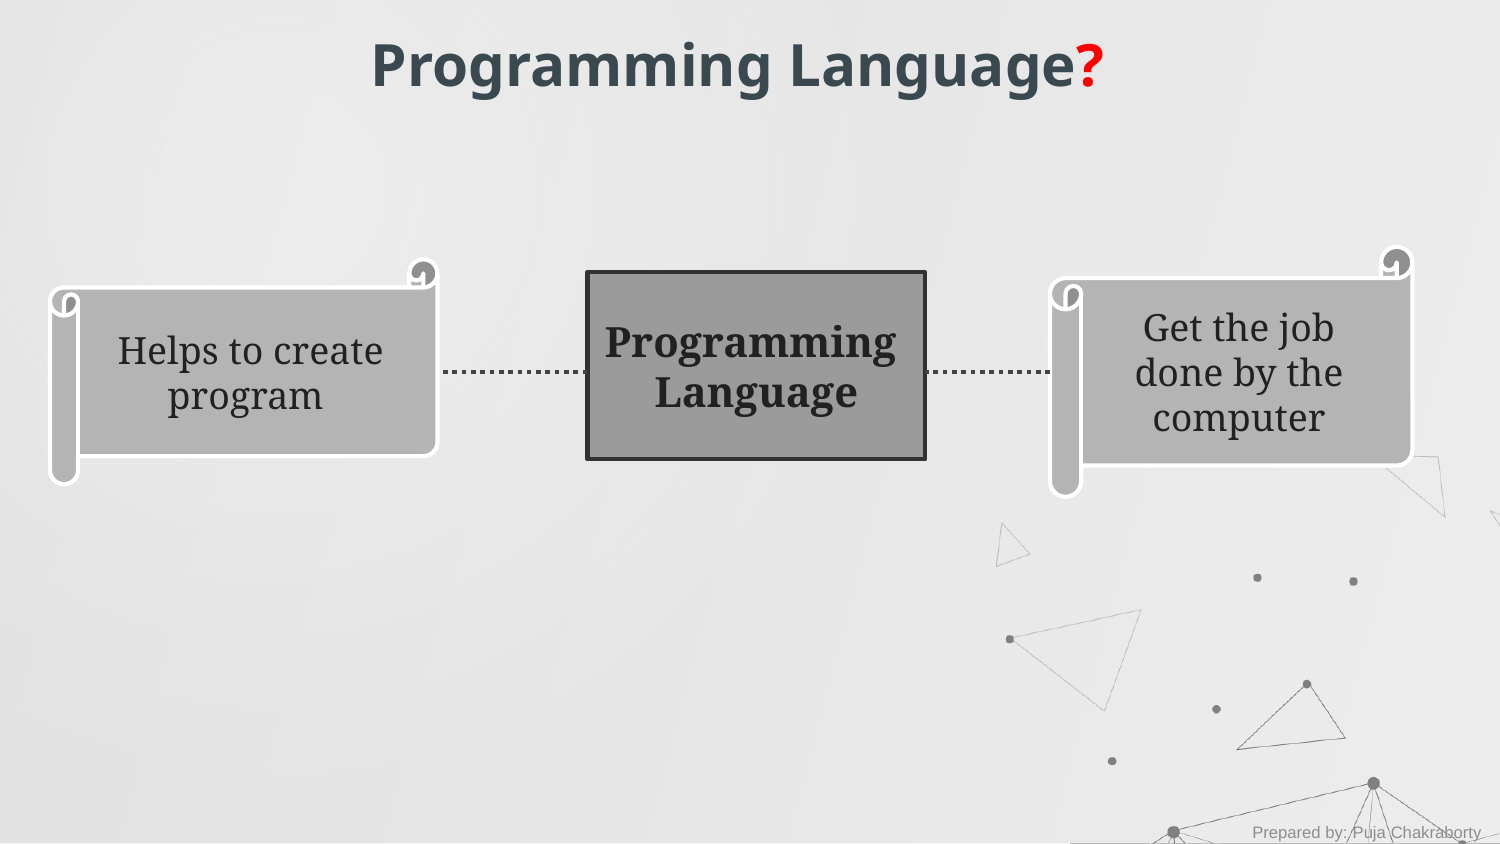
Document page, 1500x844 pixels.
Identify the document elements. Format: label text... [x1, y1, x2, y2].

text_box Programming Language [585, 270, 927, 461]
text_box Prepared by: Puja Chakraborty [1237, 814, 1500, 844]
text_box Get the job done by the computer [1047, 244, 1415, 499]
picture [0, 0, 1500, 844]
text_box Programming Language? [275, 21, 1200, 106]
text_box Helps to create program [47, 257, 440, 487]
